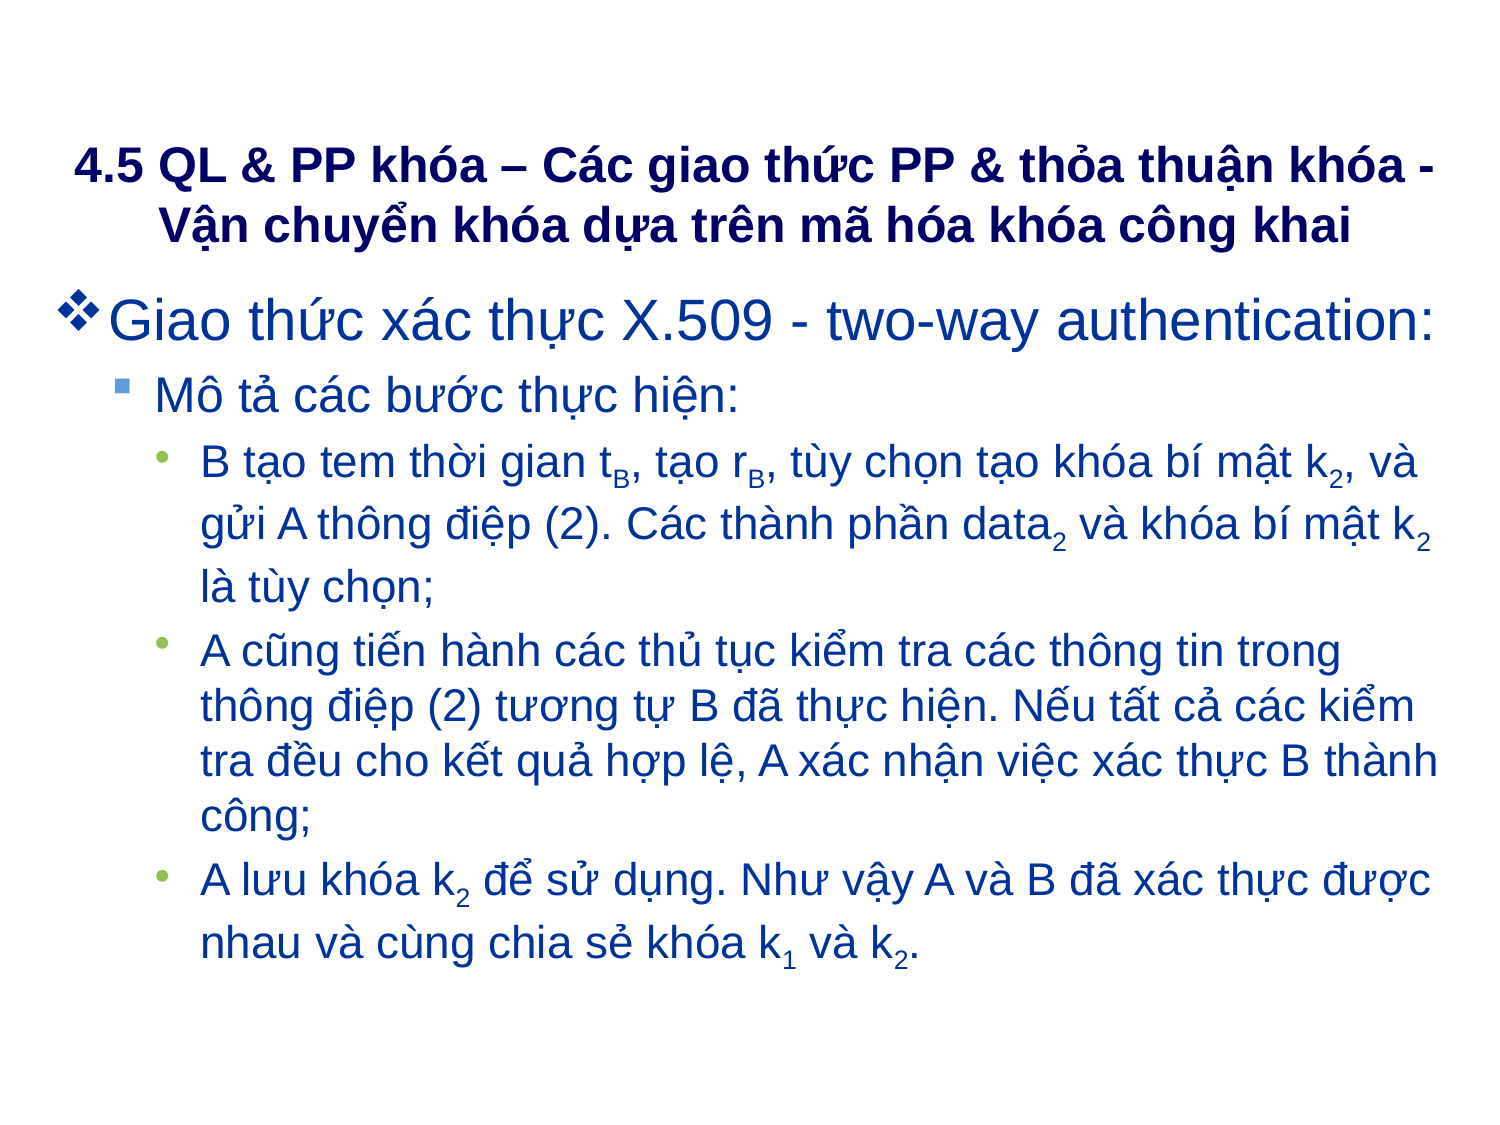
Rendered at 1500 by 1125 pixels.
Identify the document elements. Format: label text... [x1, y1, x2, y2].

title 4.5 QL & PP khóa – Các giao thức PP & thỏa thuận khóa - Vận chuyển khóa dựa trên mã hóa khóa công khai [37, 125, 1474, 250]
list Giao thức xác thực X.509 - two-way authentication: Mô tả các bước thực hiện: B tạo tem thời gian tB, tạo rB, tùy chọn tạo khóa bí mật k2, và gửi A thông điệp (2). Các thành phần data2 và khóa bí mật k2 là tùy chọn; A cũng tiến hành các thủ tục kiểm tra các thông tin trong thông điệp (2) tương tự B đã thực hiện. Nếu tất cả các kiểm tra đều cho kết quả hợp lệ, A xác nhận việc xác thực B thành công; A lưu khóa k2 để sử dụng. Như vậy A và B đã xác thực được nhau và cùng chia sẻ khóa k1 và k2. [37, 275, 1474, 1013]
